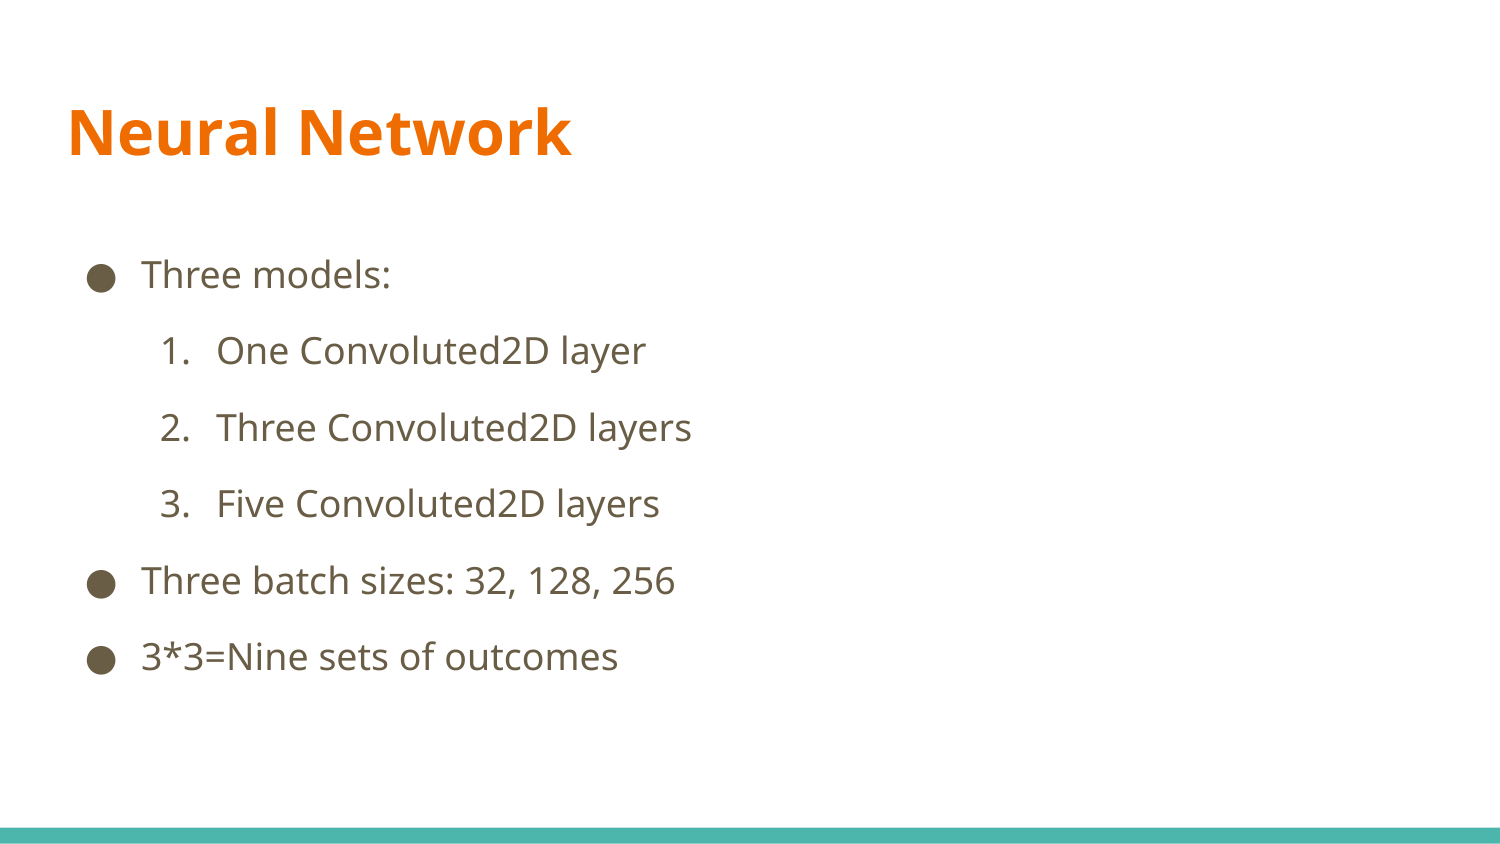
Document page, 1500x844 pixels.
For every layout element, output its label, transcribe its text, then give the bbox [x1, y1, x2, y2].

list Three models: One Convoluted2D layer Three Convoluted2D layers Five Convoluted2D layers Three batch sizes: 32, 128, 256 3*3=Nine sets of outcomes [51, 207, 1449, 750]
title Neural Network [51, 72, 1449, 189]
